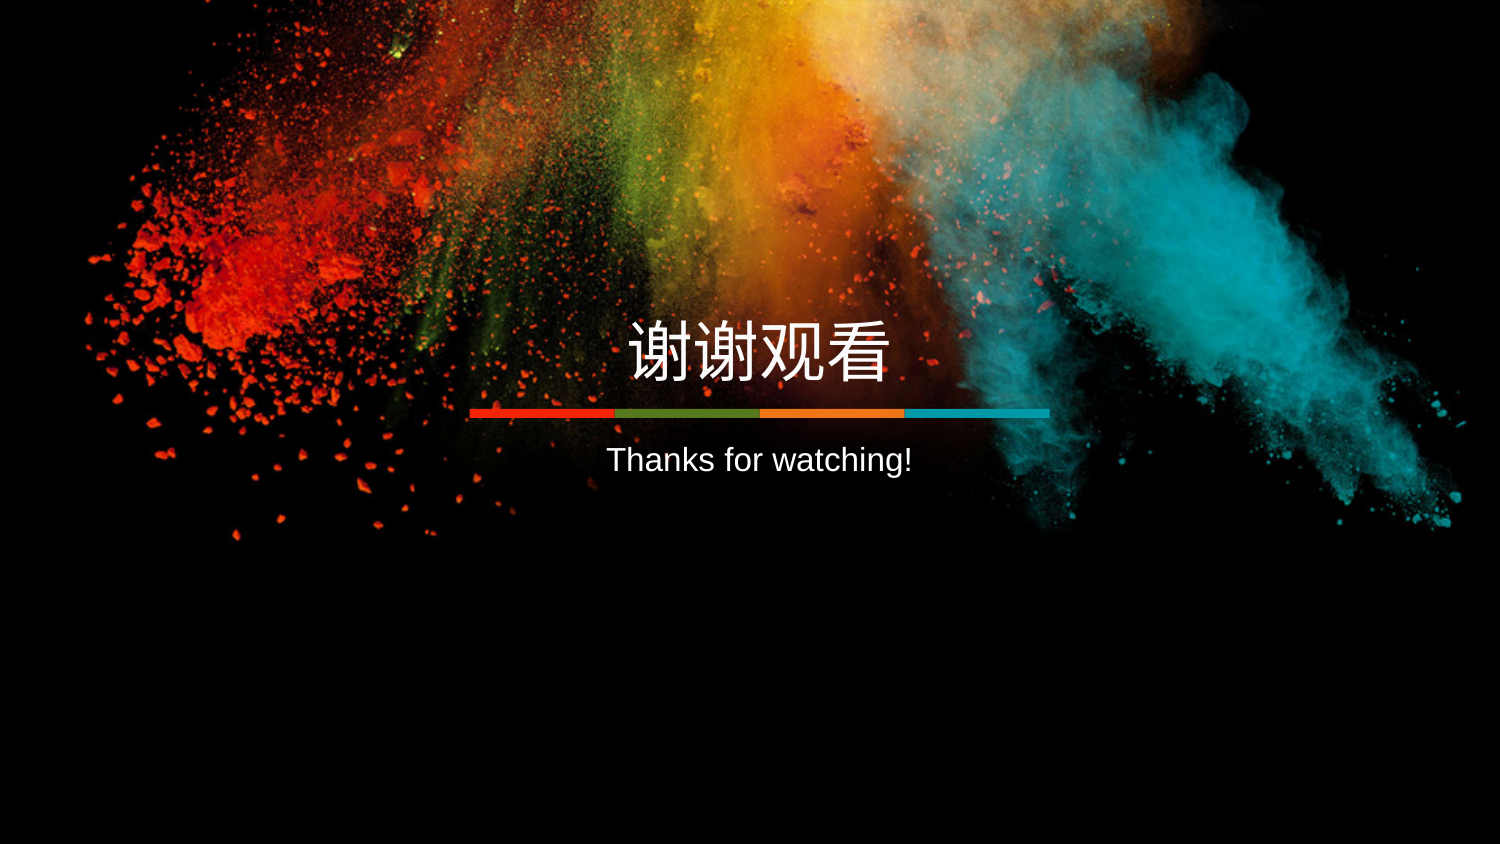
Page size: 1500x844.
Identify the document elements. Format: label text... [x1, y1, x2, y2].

text_box 谢谢观看 [359, 302, 1160, 397]
text_box Thanks for watching! [464, 430, 1055, 486]
picture [0, 0, 1500, 844]
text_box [469, 408, 1050, 419]
